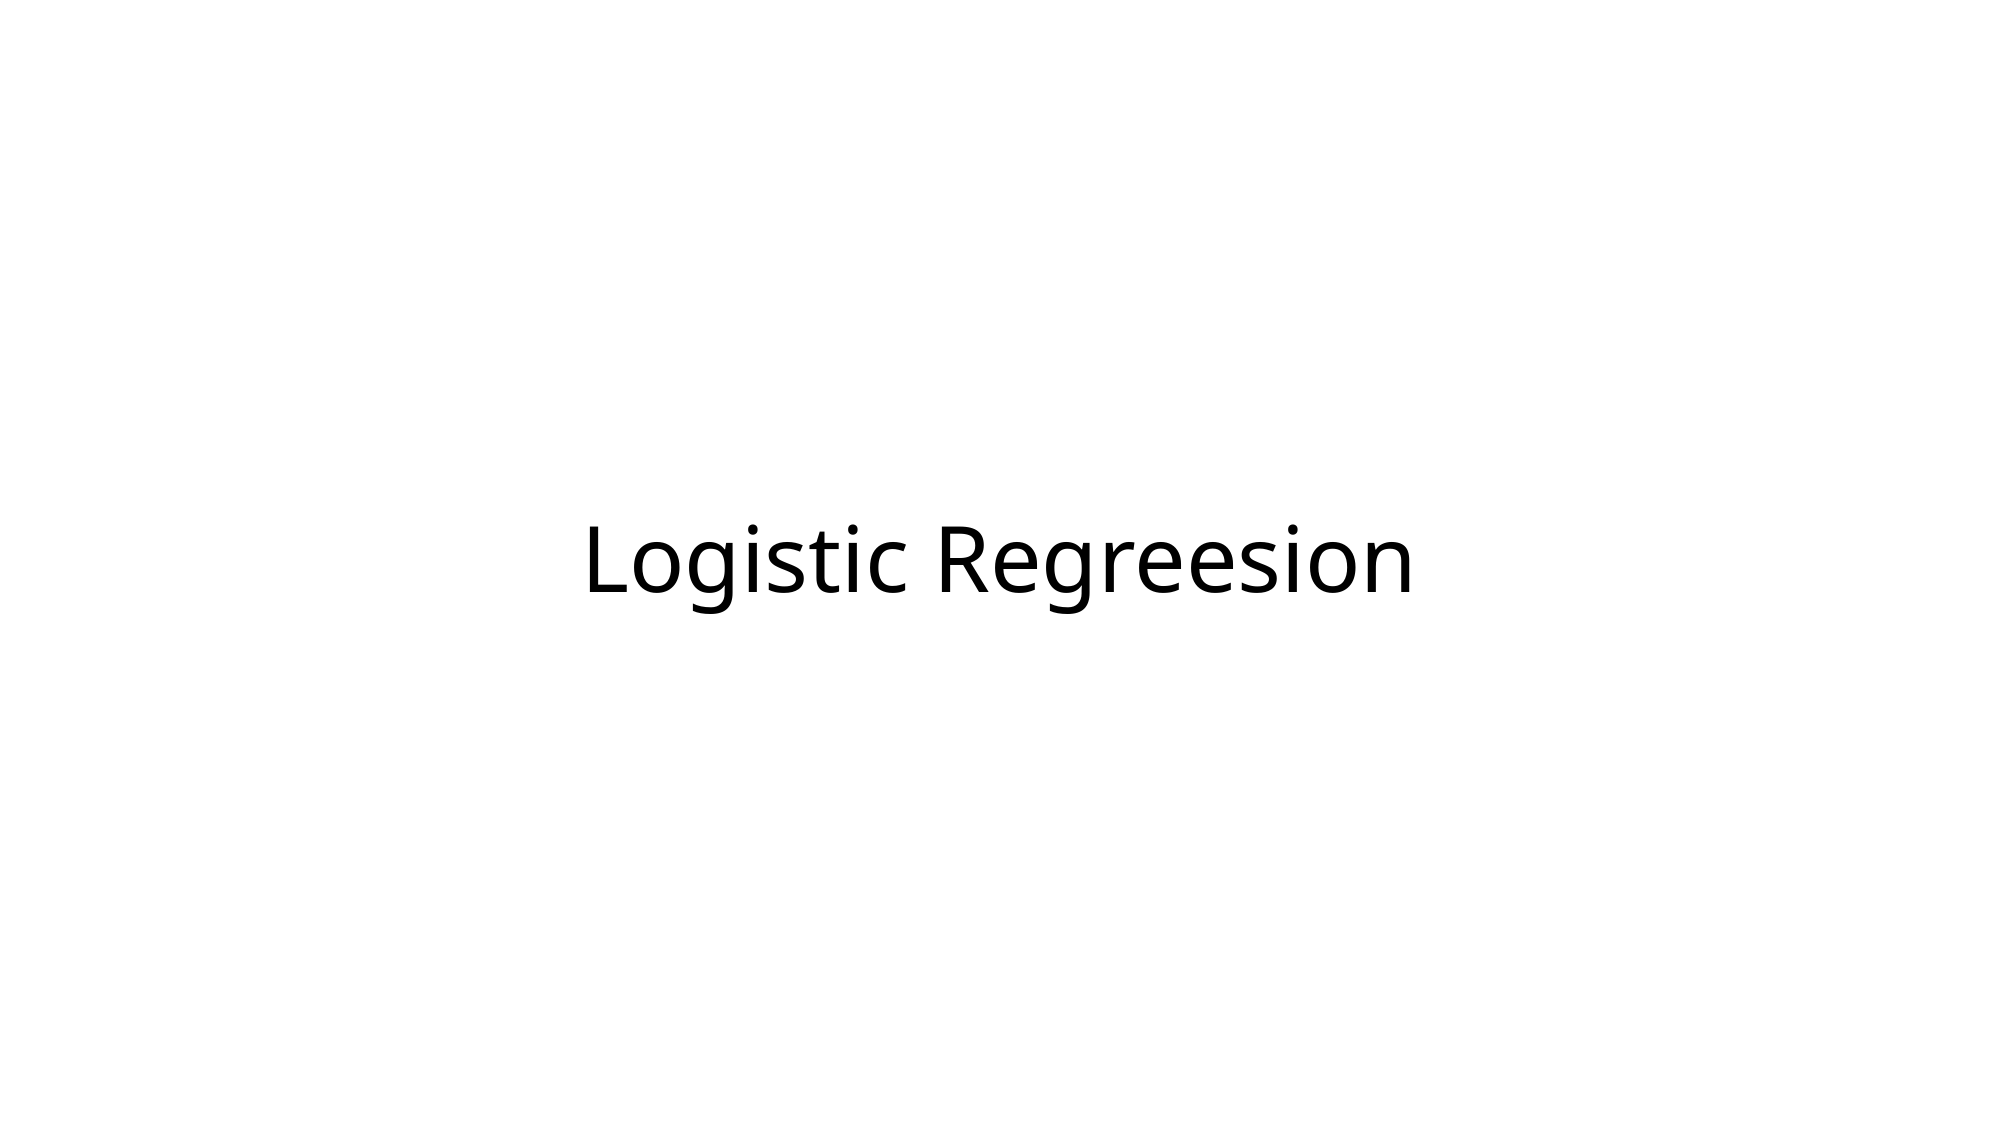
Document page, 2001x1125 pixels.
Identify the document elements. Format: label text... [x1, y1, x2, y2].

title Logistic Regreesion [137, 453, 1863, 672]
